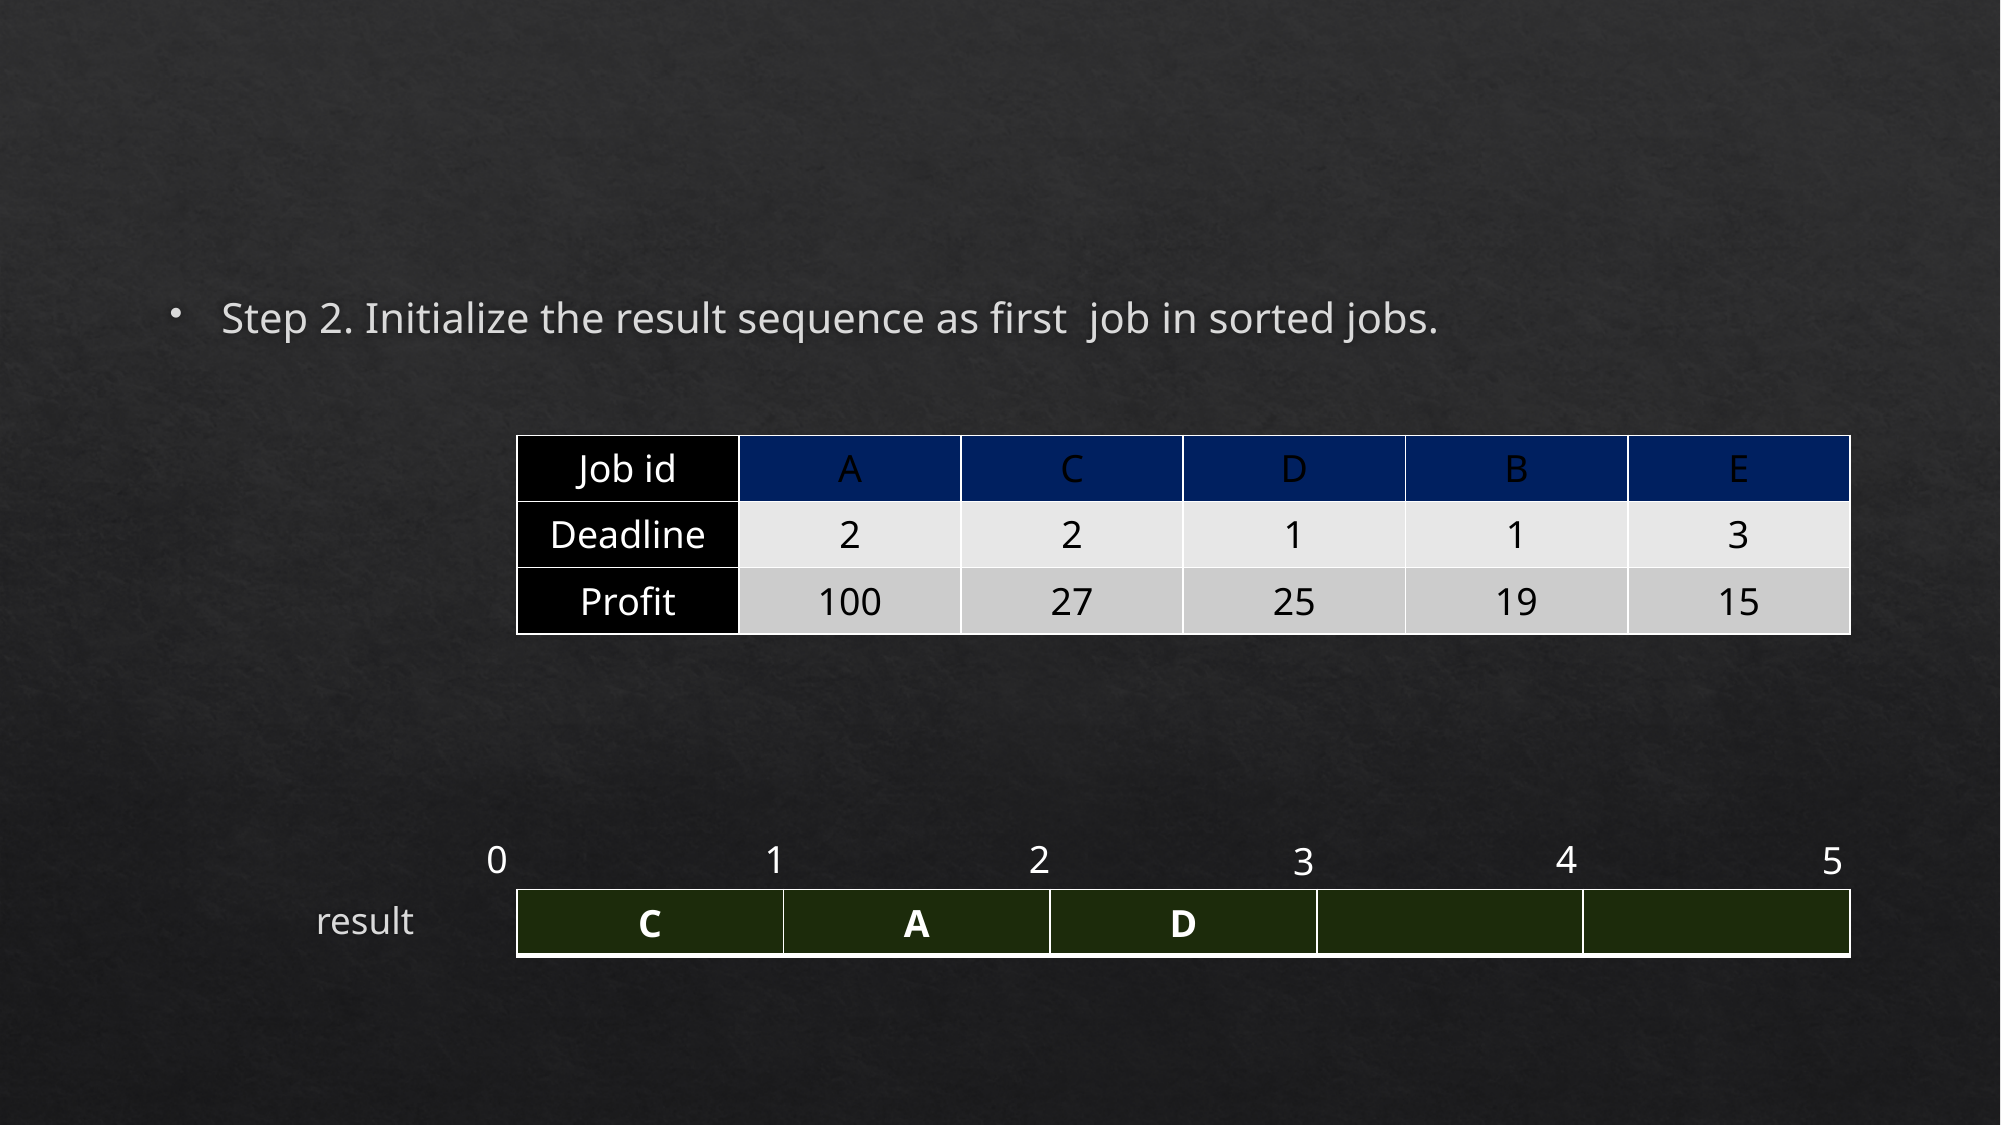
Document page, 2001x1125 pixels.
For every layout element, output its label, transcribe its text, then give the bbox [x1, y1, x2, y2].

text_box 2 [1014, 828, 1277, 889]
table_cell 3 [1629, 502, 1849, 567]
table_cell 2 [740, 502, 960, 567]
table_cell Profit [518, 568, 738, 633]
table_cell 1 [1406, 502, 1627, 567]
table_cell 1 [1184, 502, 1405, 567]
table_cell 19 [1406, 568, 1627, 633]
table_header C [962, 436, 1182, 501]
table_header [1584, 890, 1849, 953]
table_cell 25 [1184, 568, 1405, 633]
text_box 5 [1807, 829, 2000, 890]
table_cell 27 [962, 568, 1182, 633]
text_box 4 [1541, 828, 1804, 889]
text_box 1 [749, 828, 1013, 889]
table_cell 2 [962, 502, 1182, 567]
text_box 0 [471, 828, 735, 889]
table_header Job id [518, 436, 738, 501]
list Step 2. Initialize the result sequence as first job in sorted jobs. [149, 284, 1849, 950]
table_header C [518, 890, 783, 953]
table_header A [784, 890, 1049, 953]
table_header E [1629, 436, 1849, 501]
table_header D [1051, 890, 1316, 953]
table_header D [1184, 436, 1405, 501]
table_header B [1406, 436, 1627, 501]
table_cell Deadline [518, 502, 738, 567]
table_cell 100 [740, 568, 960, 633]
table_header [1318, 890, 1582, 953]
table_cell 15 [1629, 568, 1849, 633]
table_header A [740, 436, 960, 501]
text_box 3 [1278, 830, 1542, 891]
